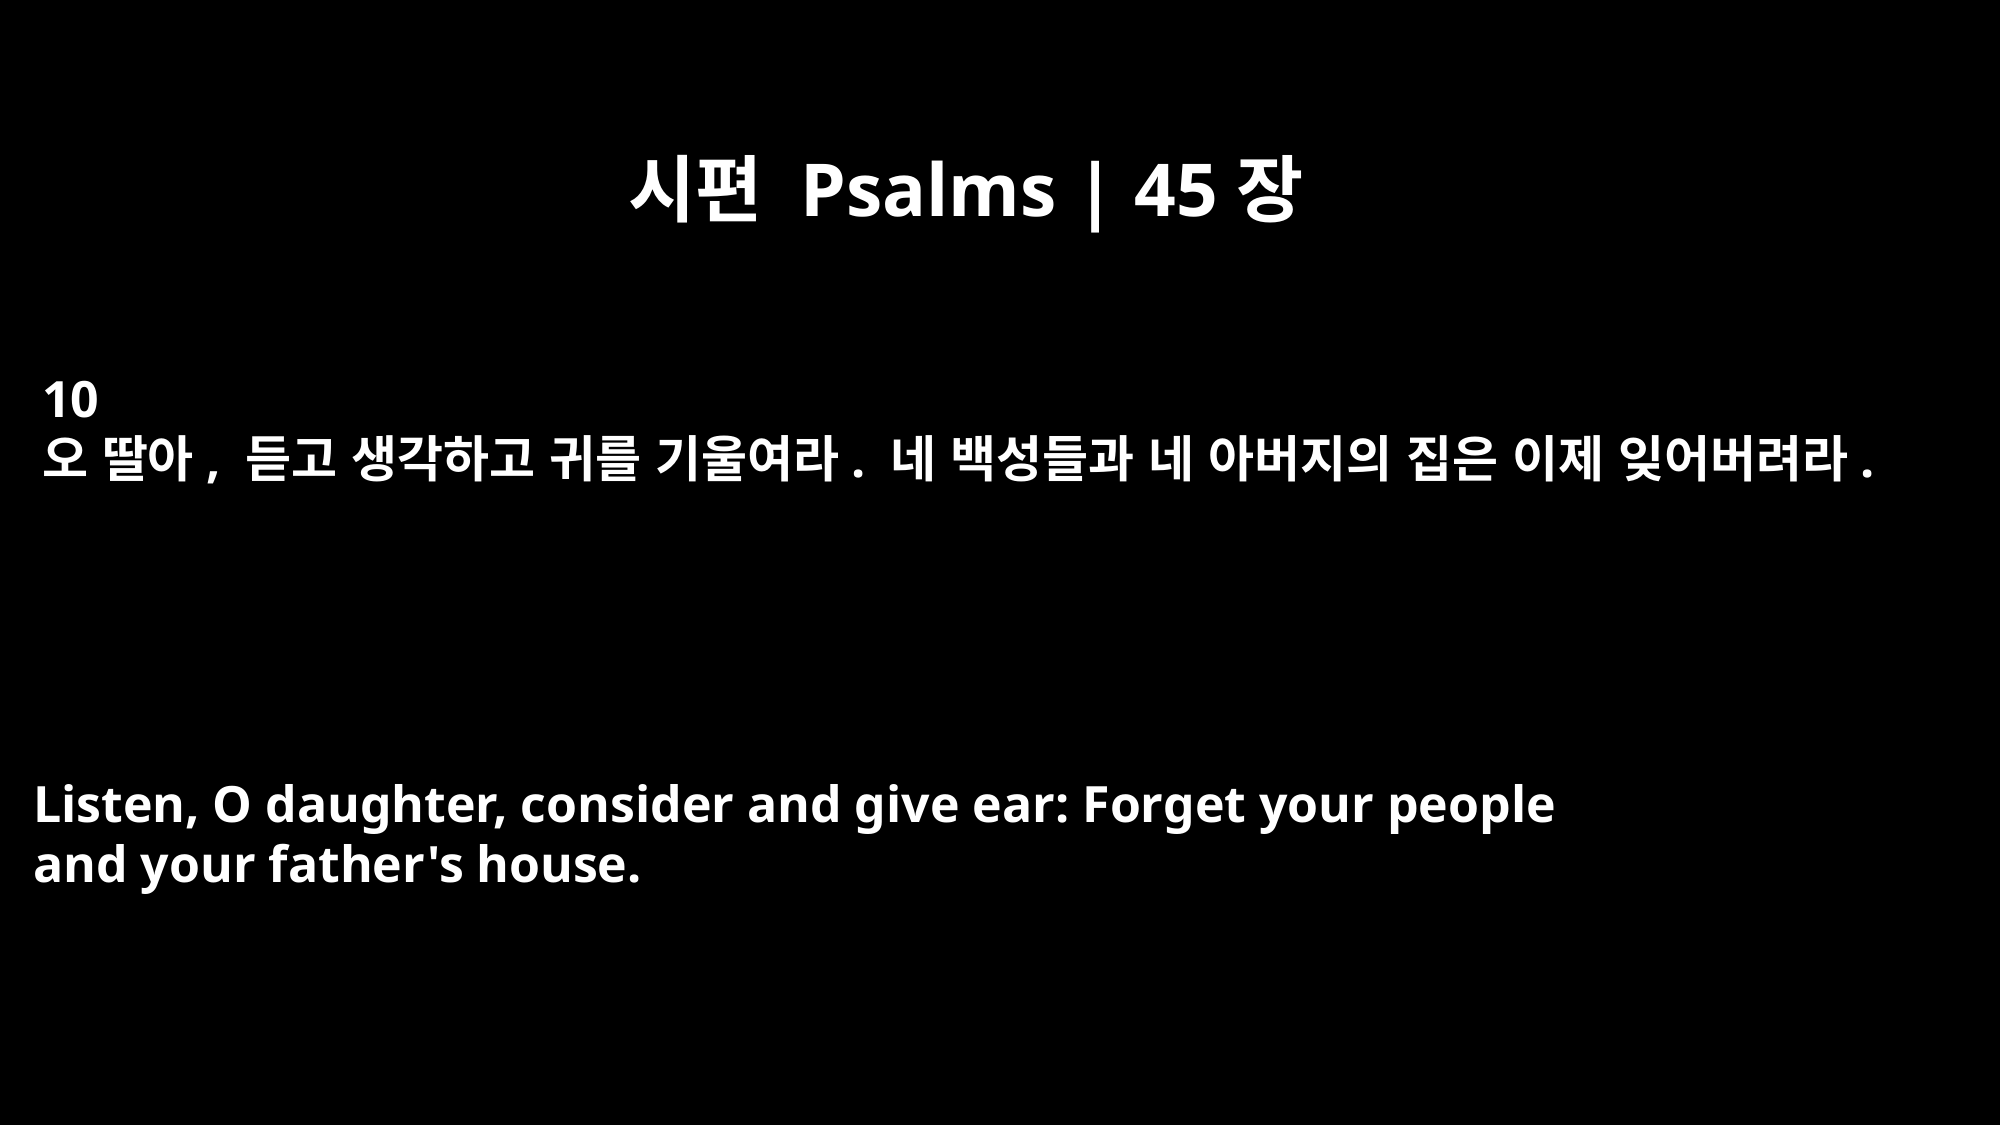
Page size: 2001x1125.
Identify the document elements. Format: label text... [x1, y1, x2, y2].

text_box Listen, O daughter, consider and give ear: Forget your people and your father's house. [18, 764, 1585, 900]
text_box 10 오 딸아, 듣고 생각하고 귀를 기울여라. 네 백성들과 네 아버지의 집은 이제 잊어버려라. [27, 359, 1890, 495]
text_box 시편 Psalms | 45장 [613, 136, 1319, 239]
